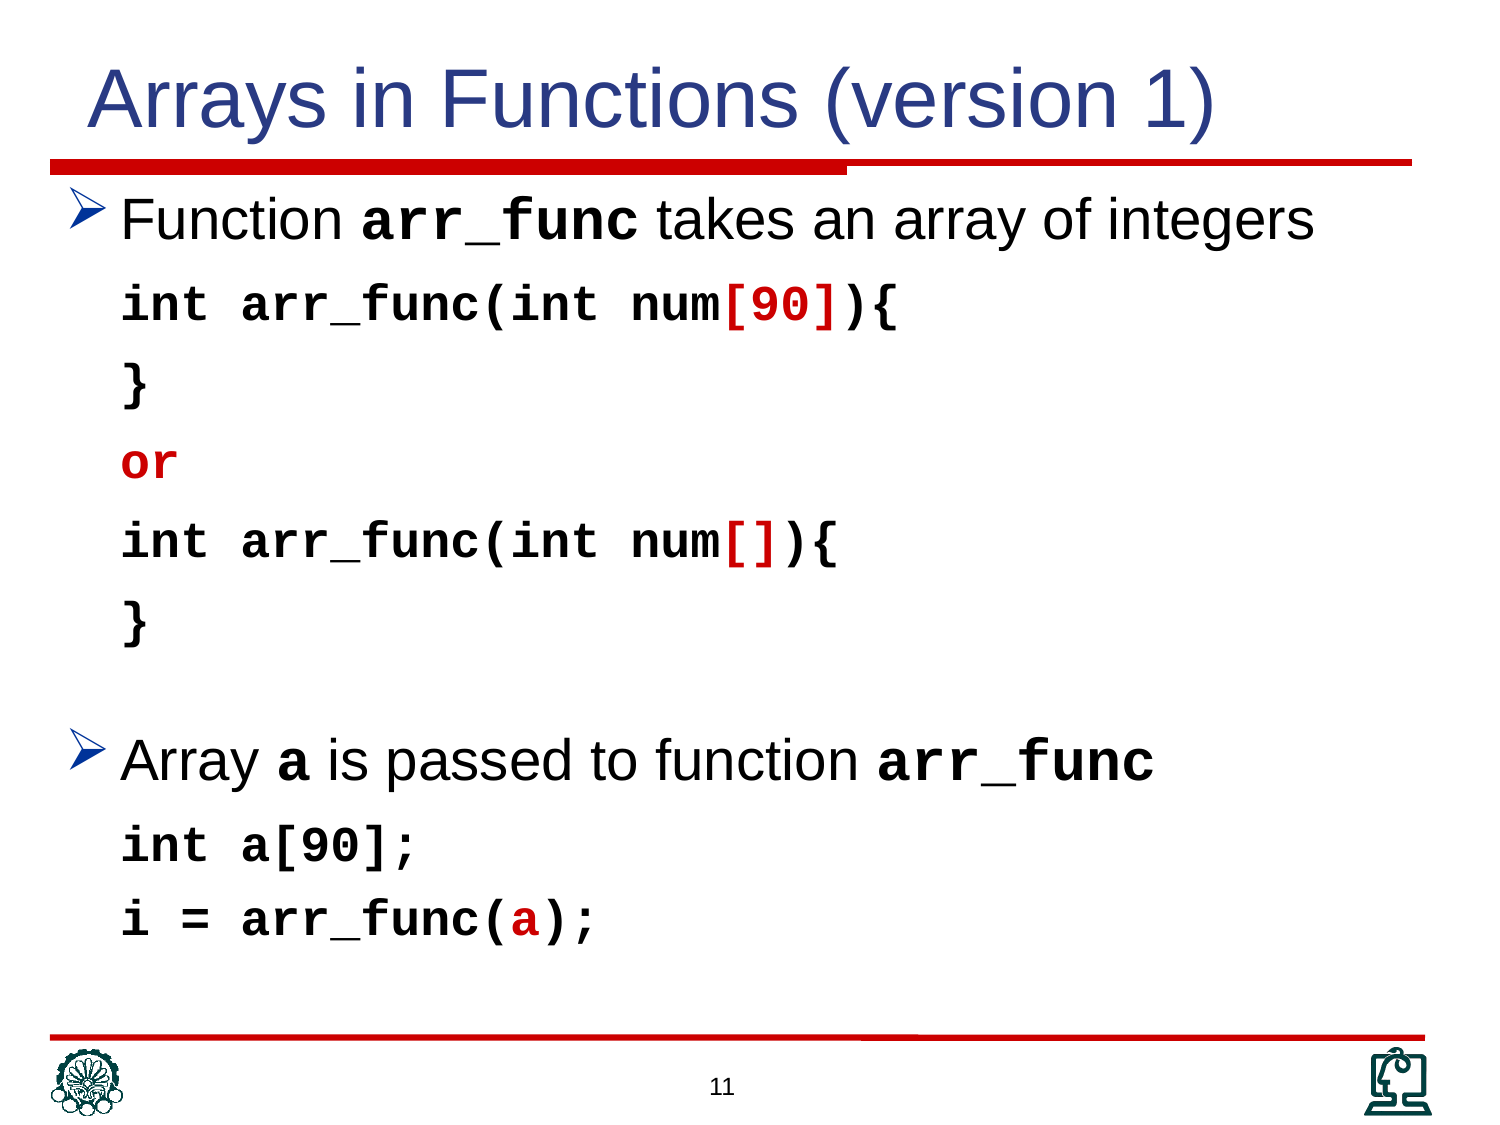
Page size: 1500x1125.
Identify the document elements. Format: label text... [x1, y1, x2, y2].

text_box Arrays in Functions (version 1) [73, 26, 1374, 152]
picture [1362, 1045, 1438, 1119]
text_box Function arr_func takes an array of integers int arr_func(int num[90]){ } or int arr_func(int num[]){ } Array a is passed to function arr_func int a[90]; i = arr_func(a); [50, 187, 1425, 1013]
picture [50, 1047, 125, 1118]
text_box 11 [650, 1062, 750, 1103]
